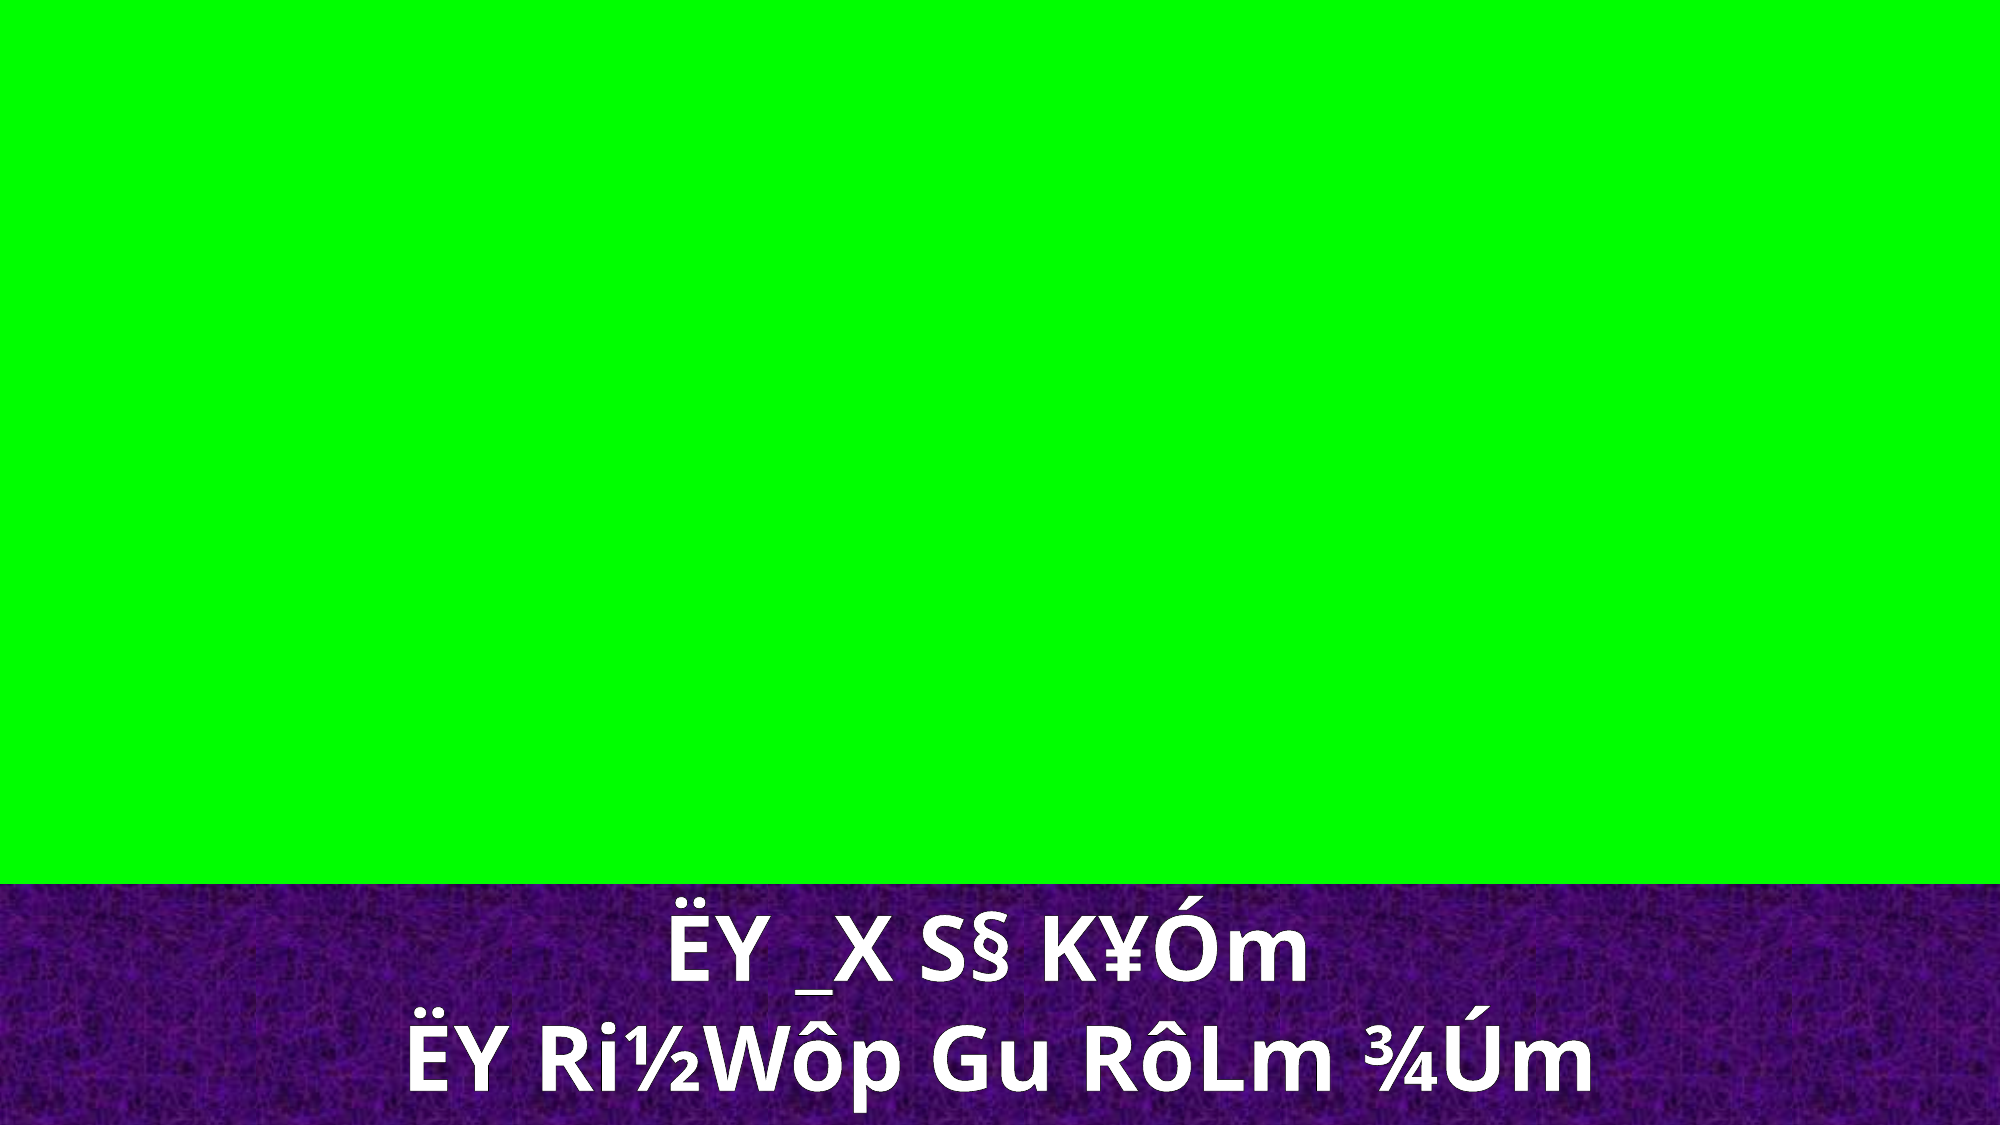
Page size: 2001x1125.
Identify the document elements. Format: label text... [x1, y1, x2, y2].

text_box ËY _X S§ K¥Óm ËY Ri½Wôp Gu RôLm ¾Úm [344, 882, 1656, 1117]
text_box [0, 884, 2000, 1125]
